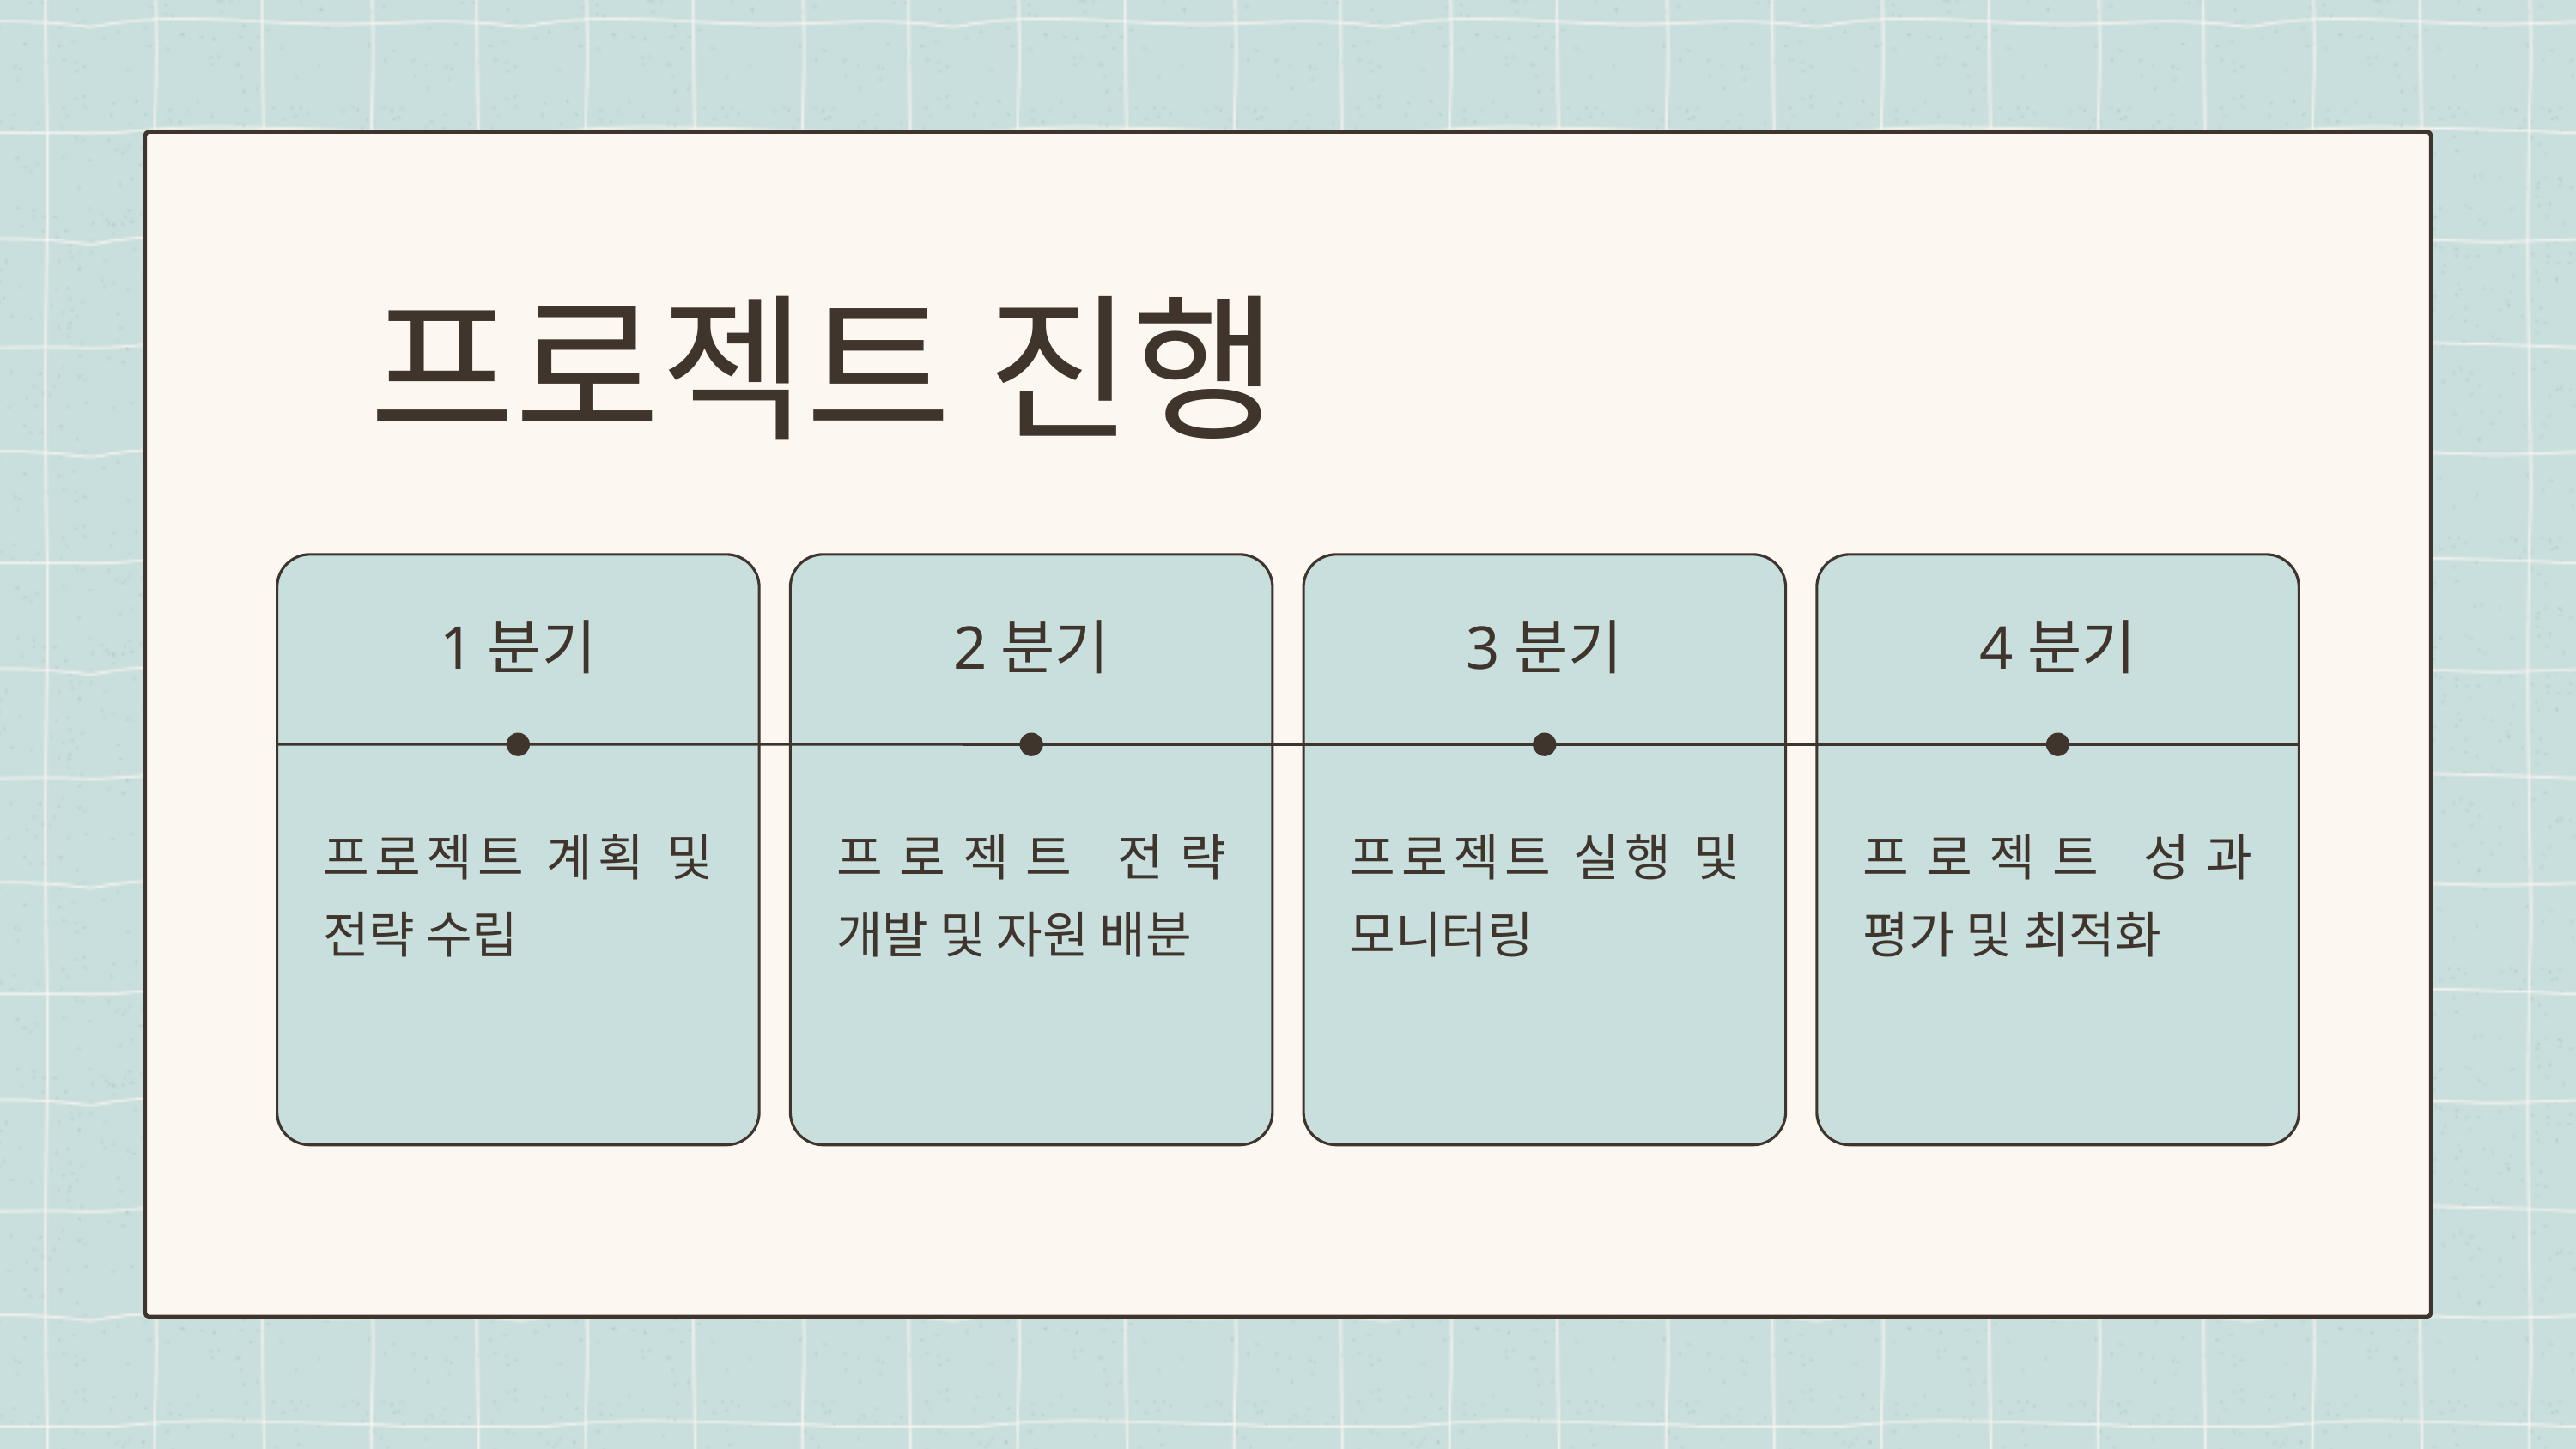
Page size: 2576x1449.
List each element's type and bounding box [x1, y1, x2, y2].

text_box [1532, 732, 1557, 757]
text_box [276, 554, 760, 1145]
text_box [790, 554, 1273, 1145]
text_box [2045, 732, 2070, 757]
text_box [0, 0, 2576, 1449]
text_box [506, 732, 531, 757]
text_box [1303, 554, 1786, 1145]
text_box [1019, 732, 1044, 757]
text_box [144, 131, 2432, 1318]
text_box [1816, 554, 2300, 1145]
